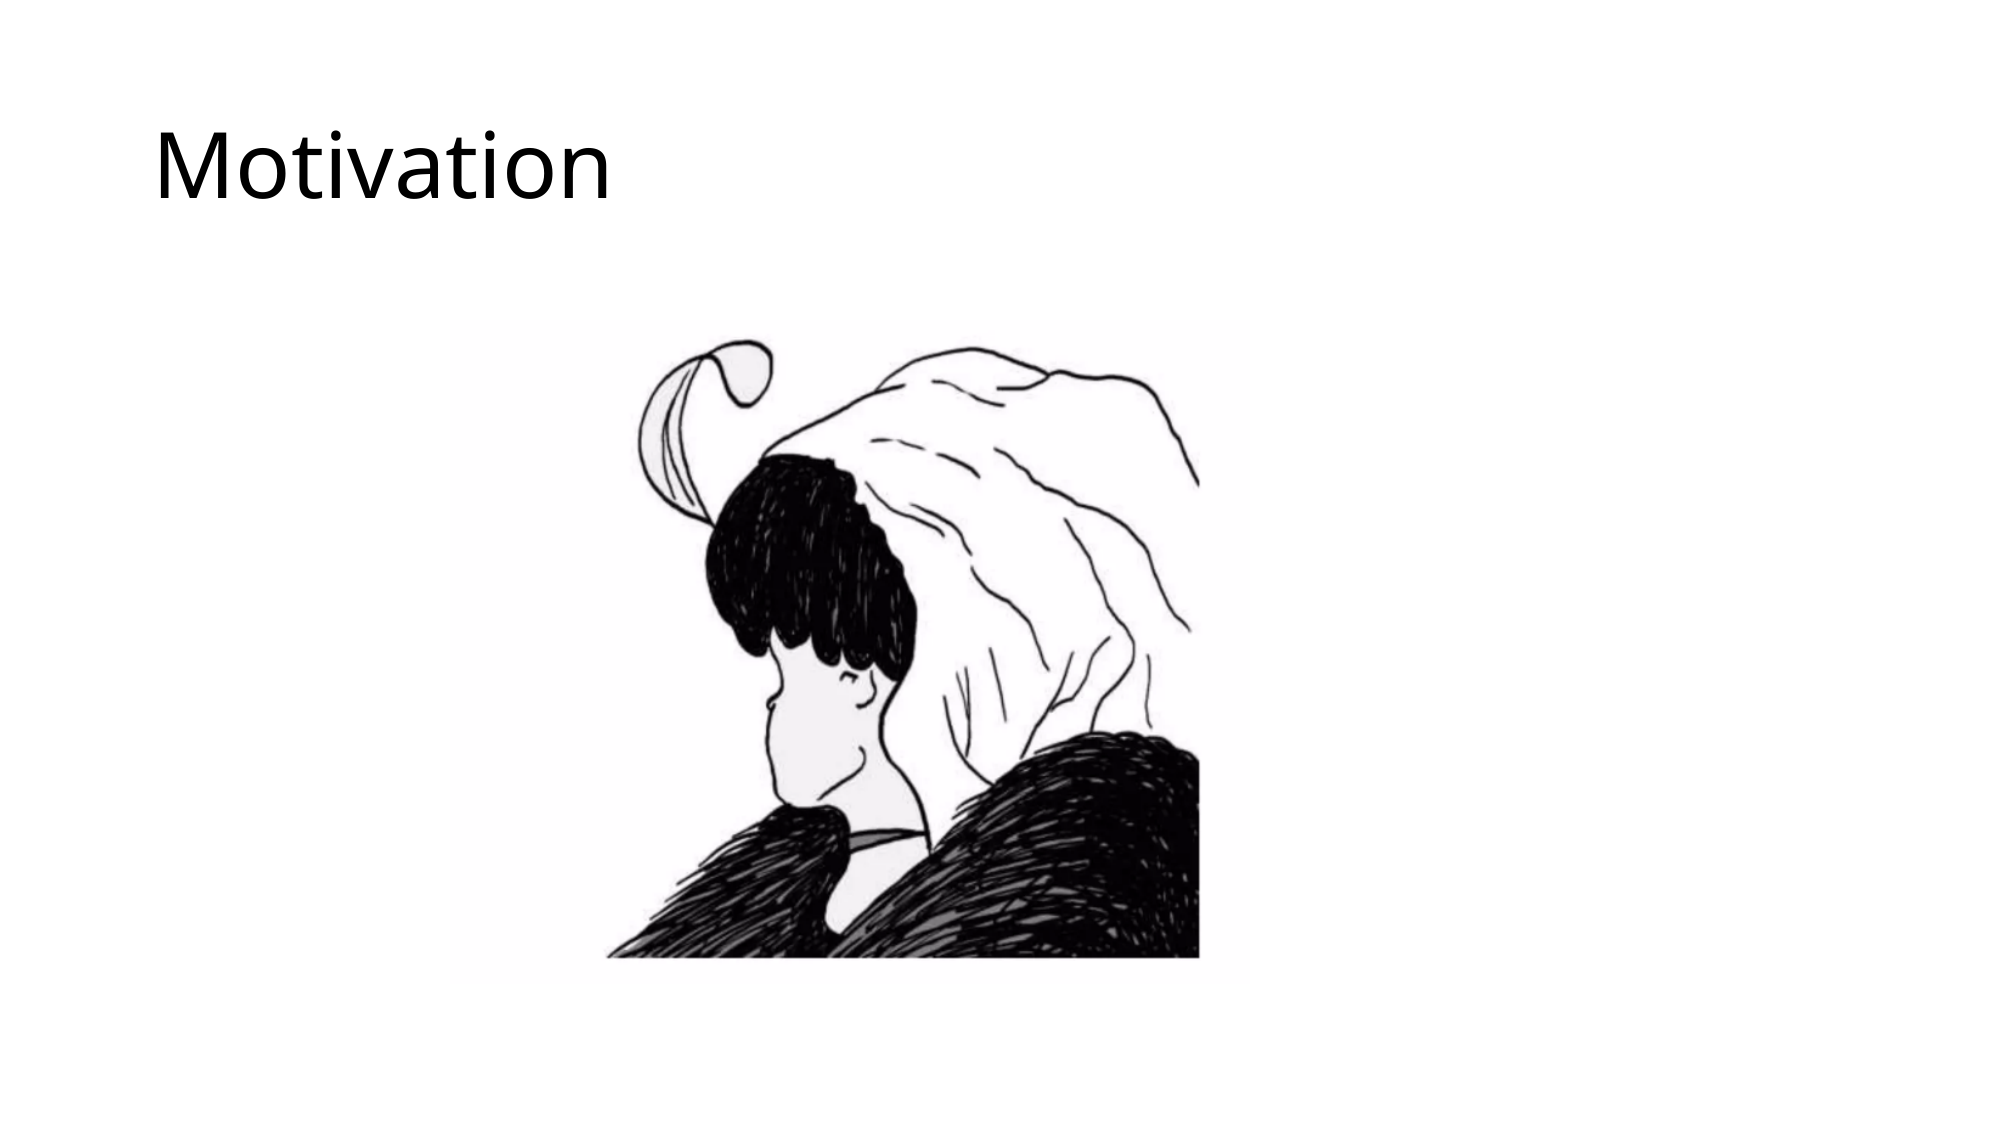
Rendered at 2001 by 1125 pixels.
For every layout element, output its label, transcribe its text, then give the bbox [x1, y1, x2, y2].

title Motivation [137, 59, 1863, 278]
picture [449, 320, 1250, 985]
